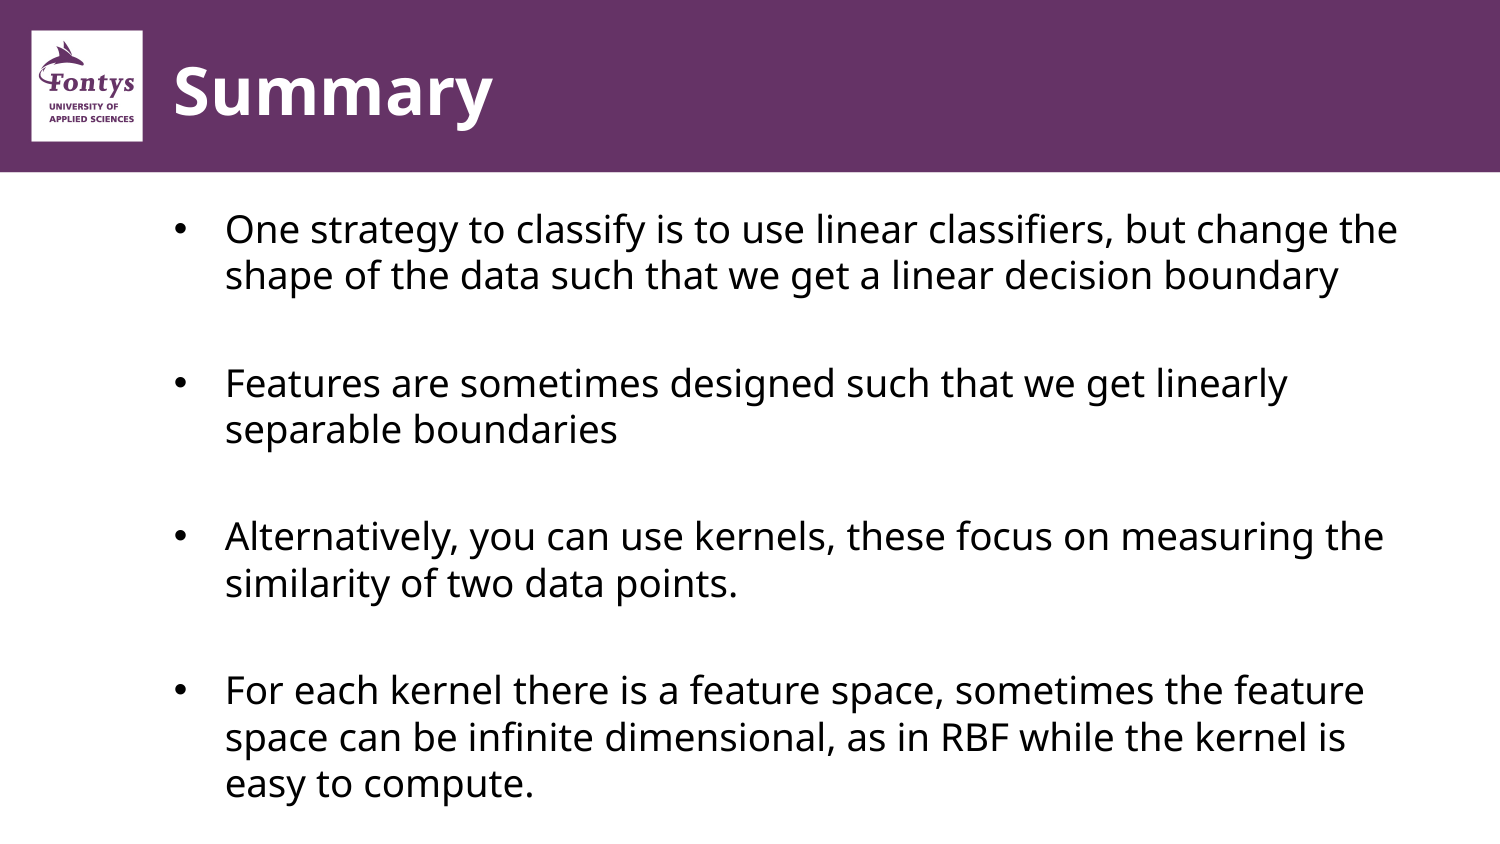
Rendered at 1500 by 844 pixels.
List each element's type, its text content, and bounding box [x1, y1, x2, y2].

list One strategy to classify is to use linear classifiers, but change the shape of the data such that we get a linear decision boundary Features are sometimes designed such that we get linearly separable boundaries Alternatively, you can use kernels, these focus on measuring the similarity of two data points. For each kernel there is a feature space, sometimes the feature space can be infinite dimensional, as in RBF while the kernel is easy to compute. [158, 197, 1425, 820]
title Summary [158, 18, 1425, 160]
picture [0, 0, 1500, 844]
